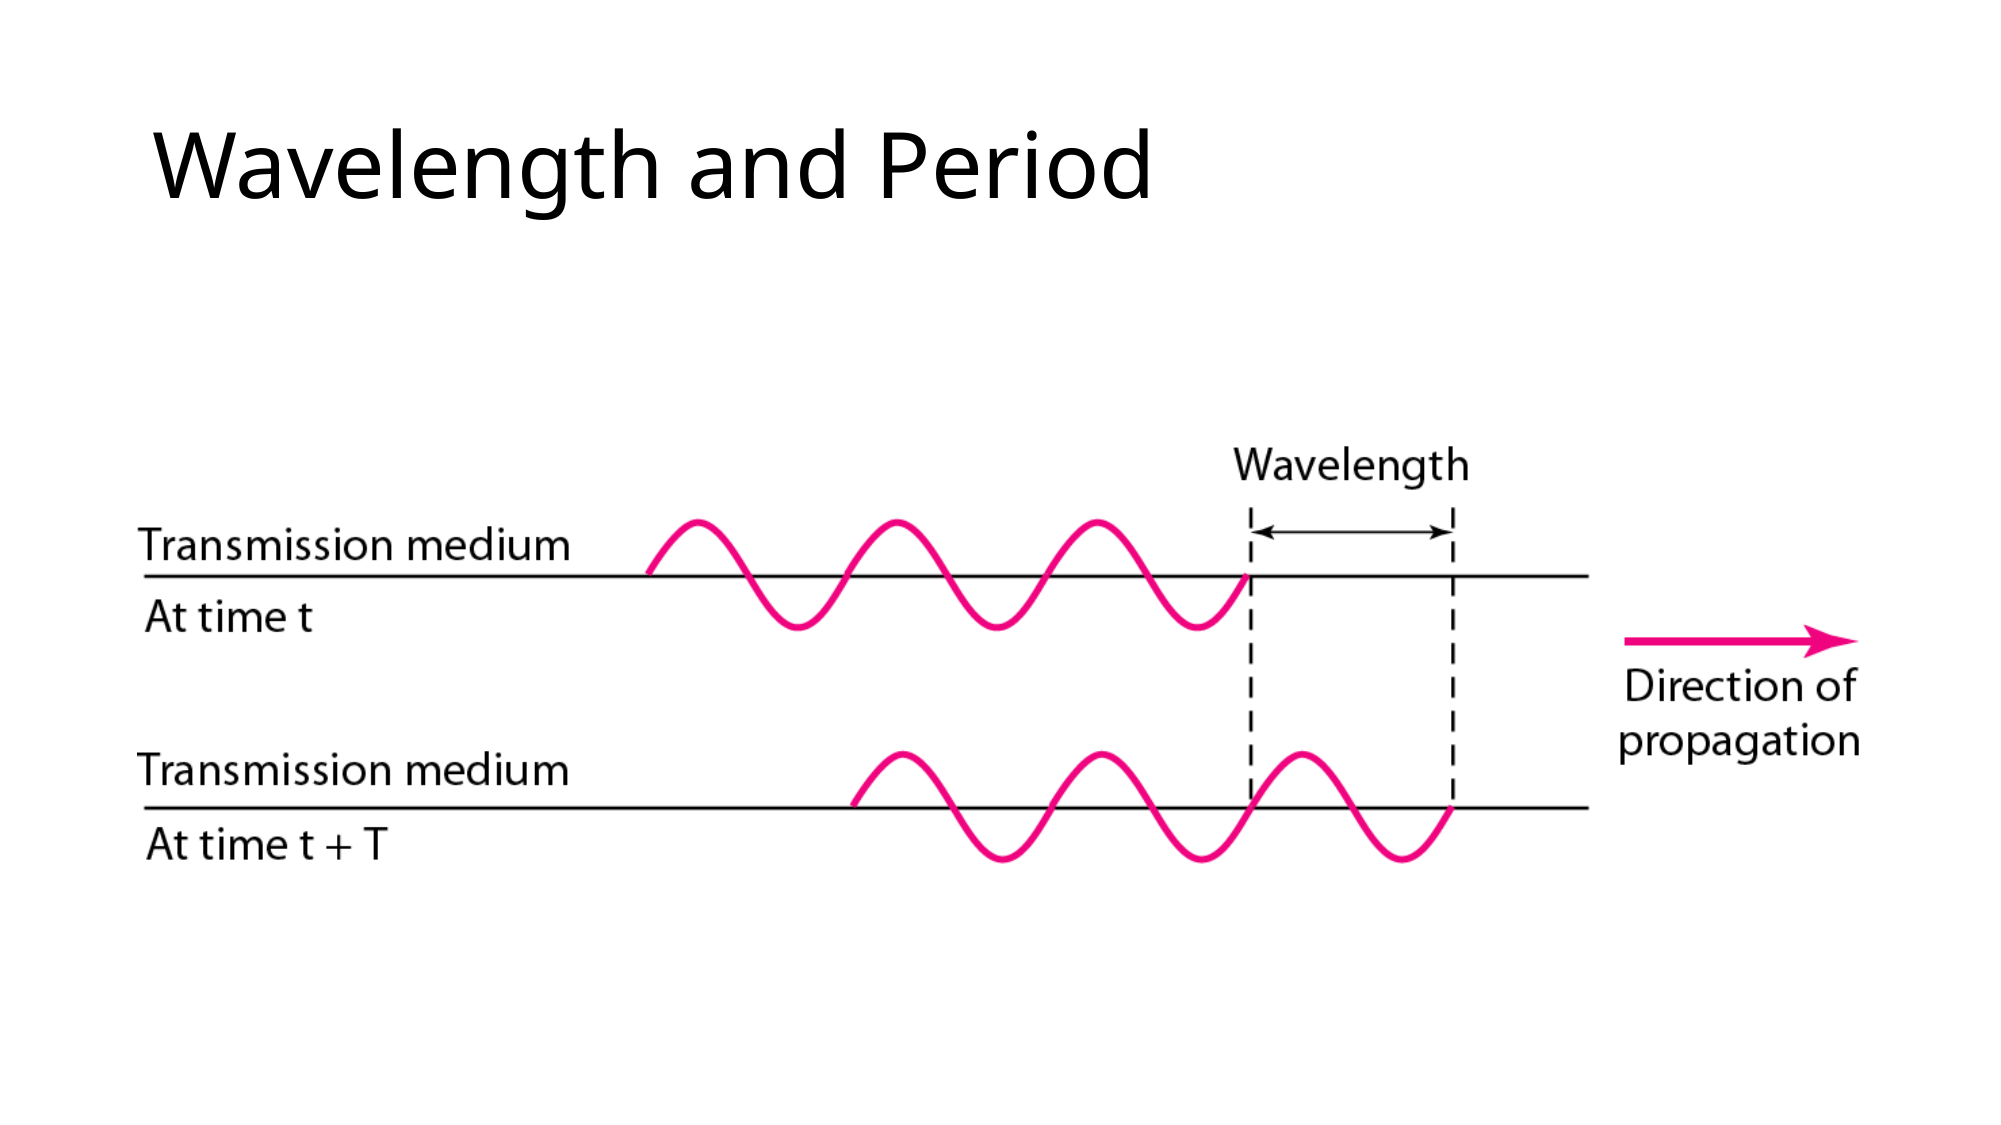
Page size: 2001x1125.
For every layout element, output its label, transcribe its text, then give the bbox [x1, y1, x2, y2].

title Wavelength and Period [137, 59, 1863, 278]
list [137, 441, 1863, 872]
